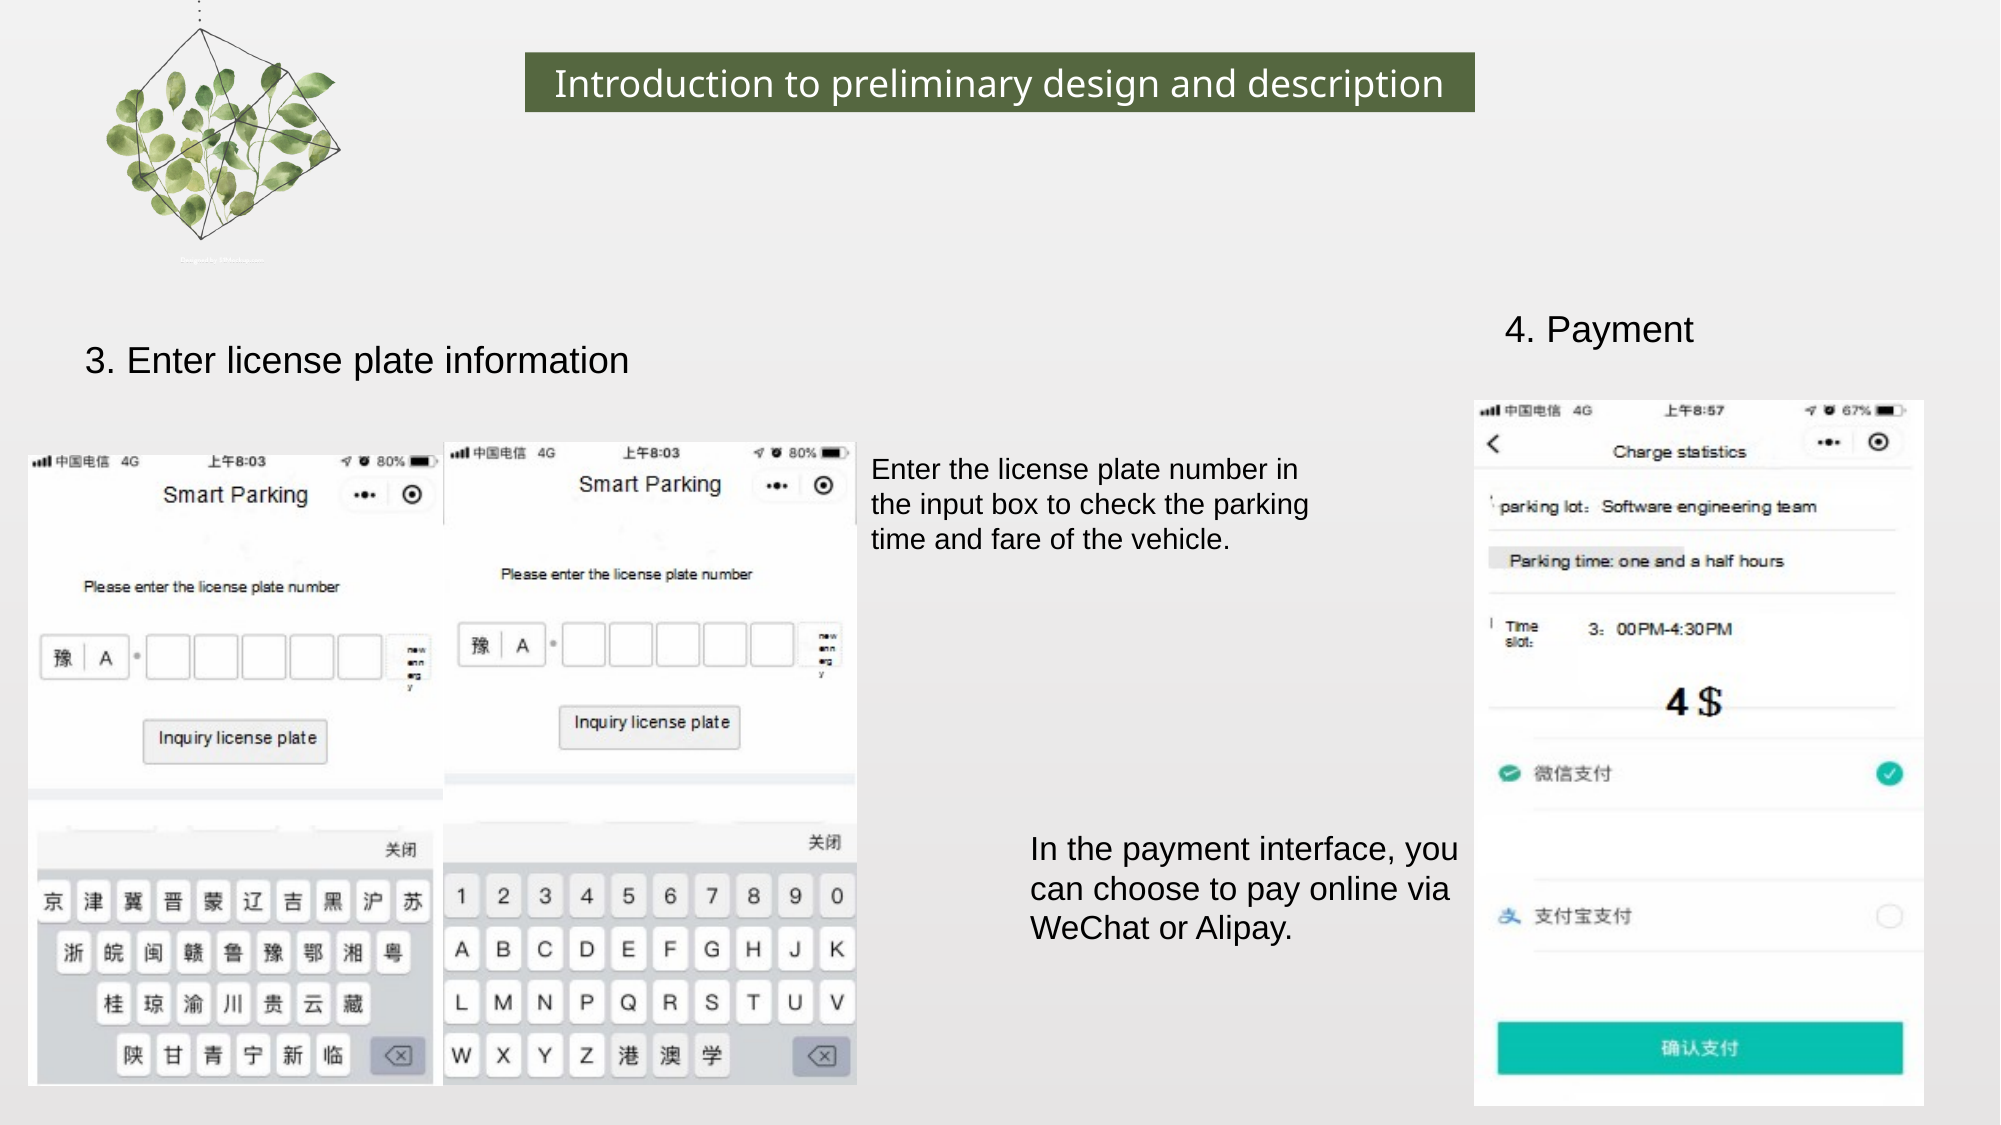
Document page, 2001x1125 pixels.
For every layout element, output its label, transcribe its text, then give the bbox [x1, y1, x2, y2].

picture [1474, 400, 1924, 1106]
text_box 4. Payment [1490, 297, 1909, 357]
text_box 3. Enter license plate information [70, 329, 757, 389]
picture [70, 0, 374, 298]
text_box In the payment interface, you can choose to pay online via WeChat or Alipay. [1015, 819, 1474, 954]
text_box Enter the license plate number in the input box to check the parking time and fare of the vehicle. [857, 442, 1352, 563]
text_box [28, 442, 857, 1086]
text_box Introduction to preliminary design and description [525, 52, 1475, 113]
